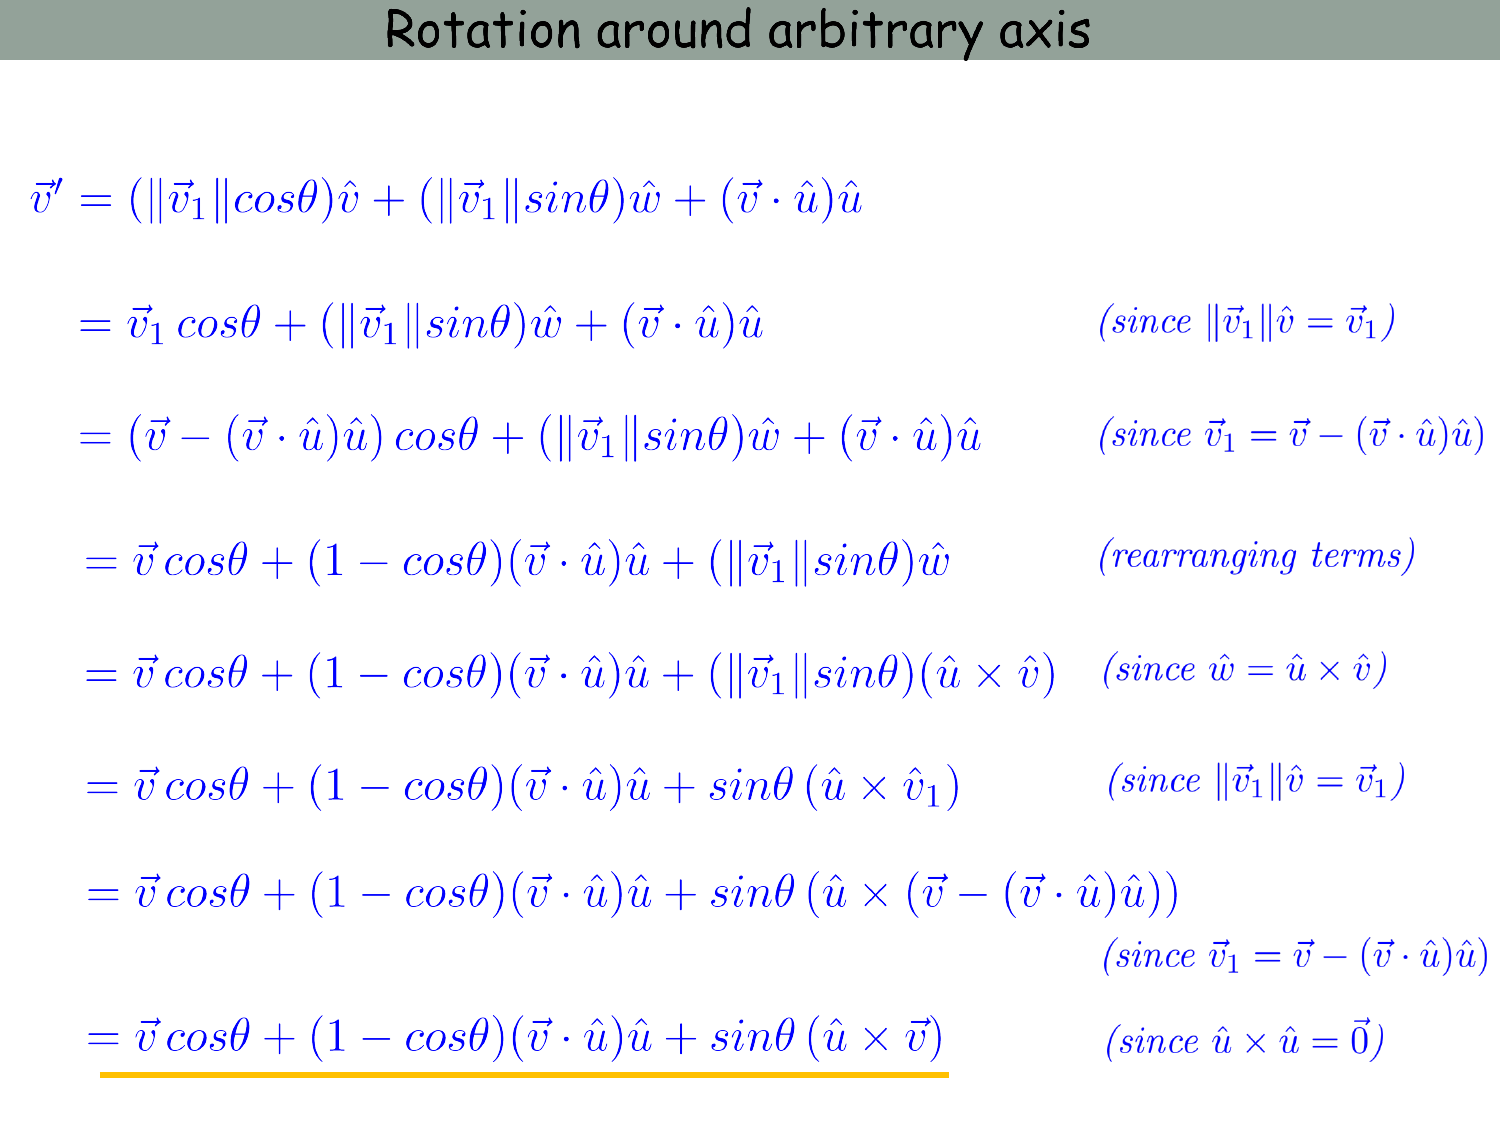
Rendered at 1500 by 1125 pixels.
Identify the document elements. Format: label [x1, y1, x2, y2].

picture [30, 177, 862, 224]
picture [1103, 651, 1386, 690]
picture [88, 870, 1177, 918]
picture [85, 539, 949, 587]
picture [80, 301, 764, 349]
picture [1099, 537, 1414, 576]
picture [88, 1015, 941, 1062]
picture [85, 651, 1054, 699]
picture [1099, 303, 1395, 343]
picture [87, 764, 959, 812]
picture [80, 414, 981, 462]
picture [1099, 416, 1483, 455]
picture [1107, 1017, 1383, 1062]
picture [1109, 762, 1404, 801]
picture [1103, 937, 1487, 976]
picture [387, 7, 1090, 61]
